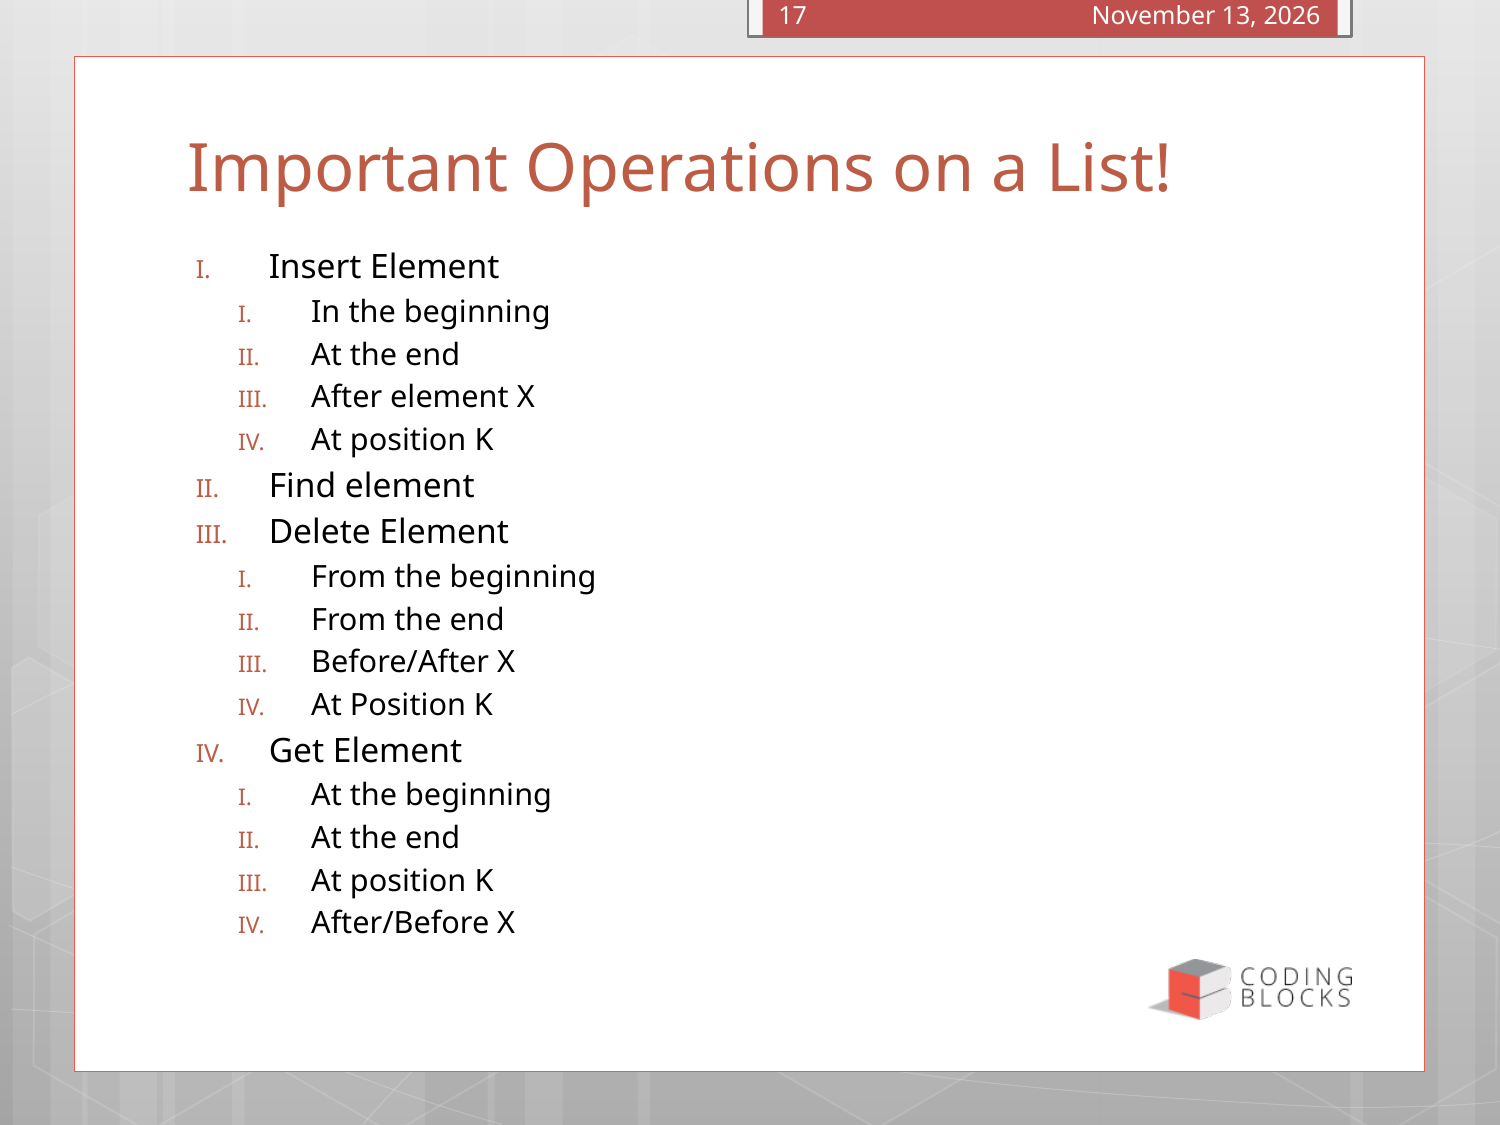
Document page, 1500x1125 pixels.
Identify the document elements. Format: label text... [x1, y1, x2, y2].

title Important Operations on a List! [172, 118, 1352, 213]
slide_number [985, 0, 1336, 37]
list Insert Element In the beginning At the end After element X At position K Find element Delete Element From the beginning From the end Before/After X At Position K Get Element At the beginning At the end At position K After/Before X [171, 232, 1352, 953]
slide_number 17 [763, 0, 982, 37]
picture [1146, 959, 1352, 1021]
